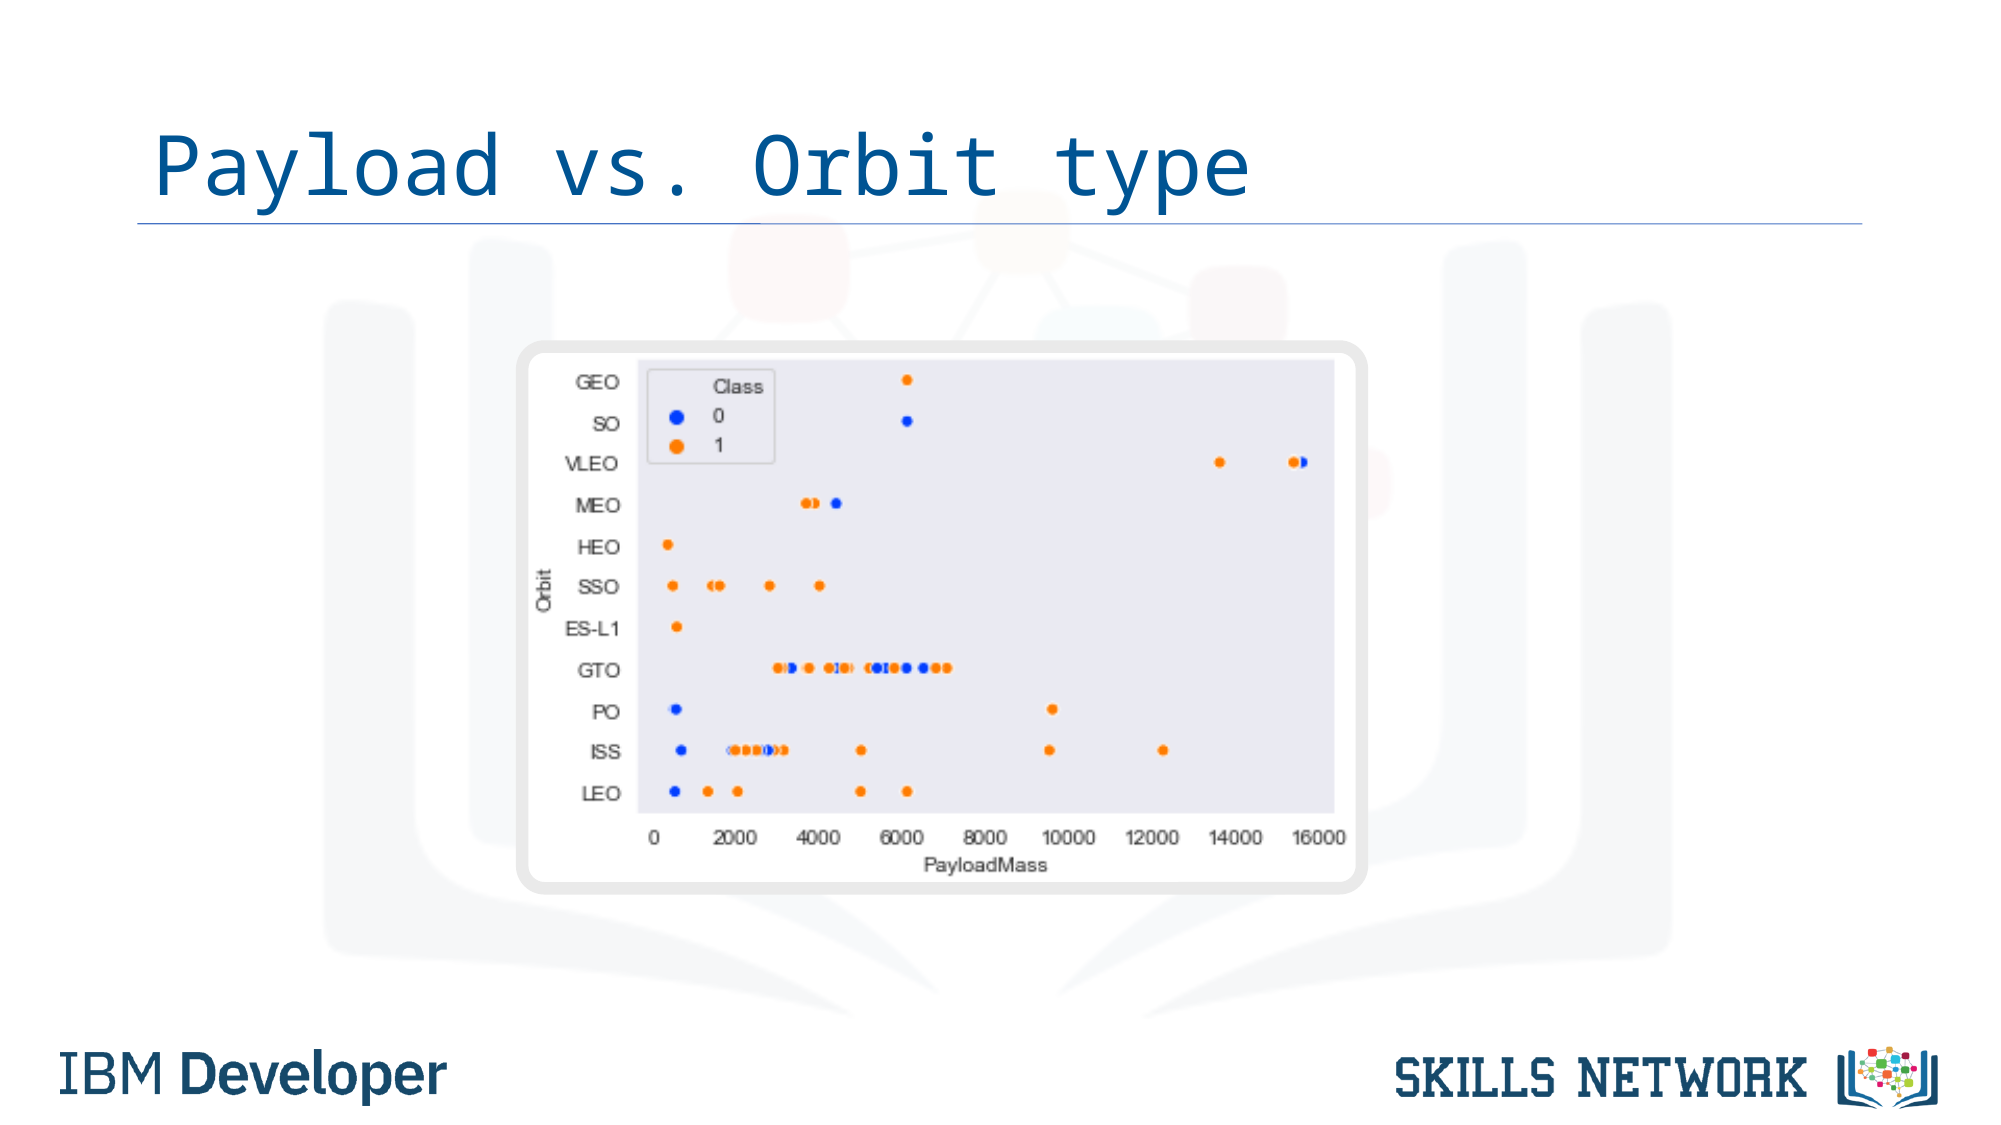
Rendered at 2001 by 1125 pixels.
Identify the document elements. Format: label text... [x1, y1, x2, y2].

picture [1390, 1045, 1945, 1111]
picture [55, 1045, 459, 1108]
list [522, 346, 1362, 889]
title Payload vs. Orbit type [137, 59, 1863, 278]
